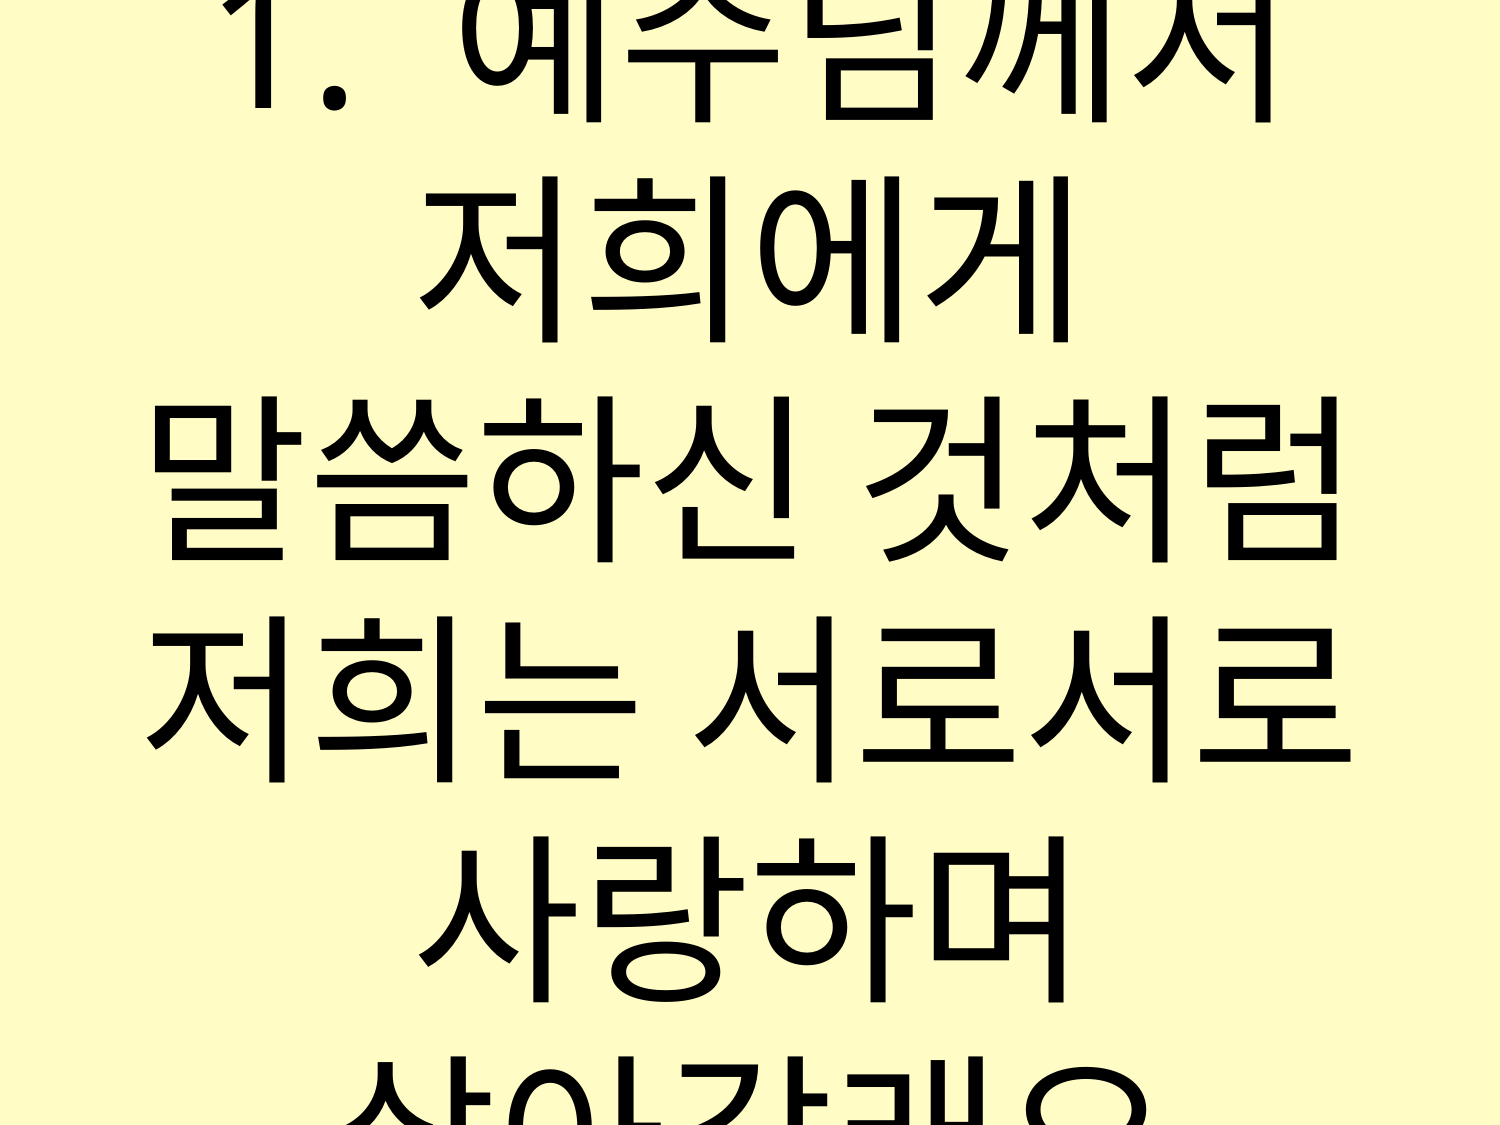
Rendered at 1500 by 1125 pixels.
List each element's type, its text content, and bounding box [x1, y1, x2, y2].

text_box 1. 예수님께서 저희에게 말씀하신 것처럼 저희는 서로서로 사랑하며 살아갈래요 [0, 0, 1500, 1125]
